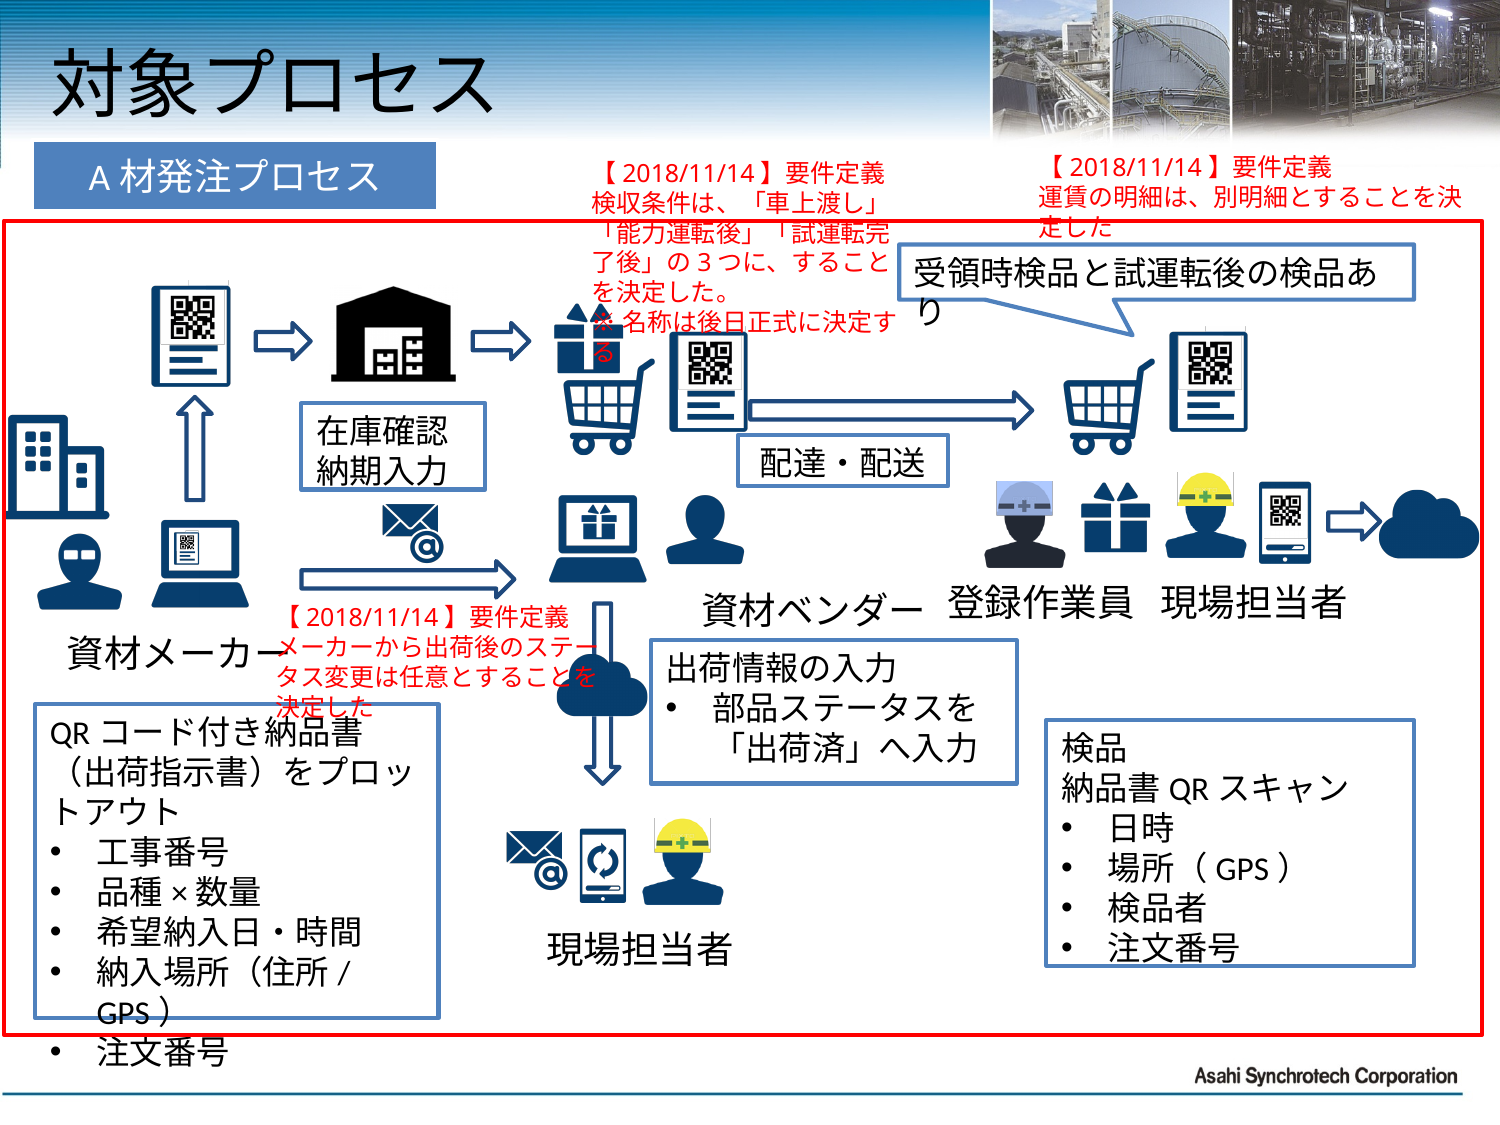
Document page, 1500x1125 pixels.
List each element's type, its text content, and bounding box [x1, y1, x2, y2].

text_box [2, 219, 1484, 1037]
picture [1055, 355, 1158, 458]
picture [149, 280, 234, 390]
picture [148, 512, 252, 615]
picture [328, 284, 458, 383]
picture [1167, 326, 1252, 436]
picture [1075, 477, 1156, 558]
text_box 【2018/11/14】要件定義 メーカーから出荷後のステータス変更は任意とすることを決定した [260, 594, 616, 729]
text_box A材発注プロセス [30, 138, 440, 213]
picture [549, 298, 659, 458]
picture [0, 0, 1500, 1125]
picture [381, 501, 445, 566]
picture [664, 488, 746, 570]
text_box 【2018/11/14】要件定義 検収条件は、「車上渡し」「能力運転後」「試運転完了後」の3つに、することを決定した。 ※名称は後日正式に決定する [576, 149, 914, 375]
picture [1376, 470, 1483, 578]
picture [1163, 471, 1249, 565]
picture [1256, 479, 1313, 566]
picture [981, 481, 1067, 574]
picture [554, 637, 650, 733]
picture [35, 527, 125, 616]
title 対象プロセス [35, 21, 1386, 141]
text_box 【2018/11/14】要件定義 運賃の明細は、別明細とすることを決定した [1023, 144, 1500, 250]
picture [546, 486, 649, 590]
picture [667, 326, 752, 436]
picture [504, 818, 725, 911]
